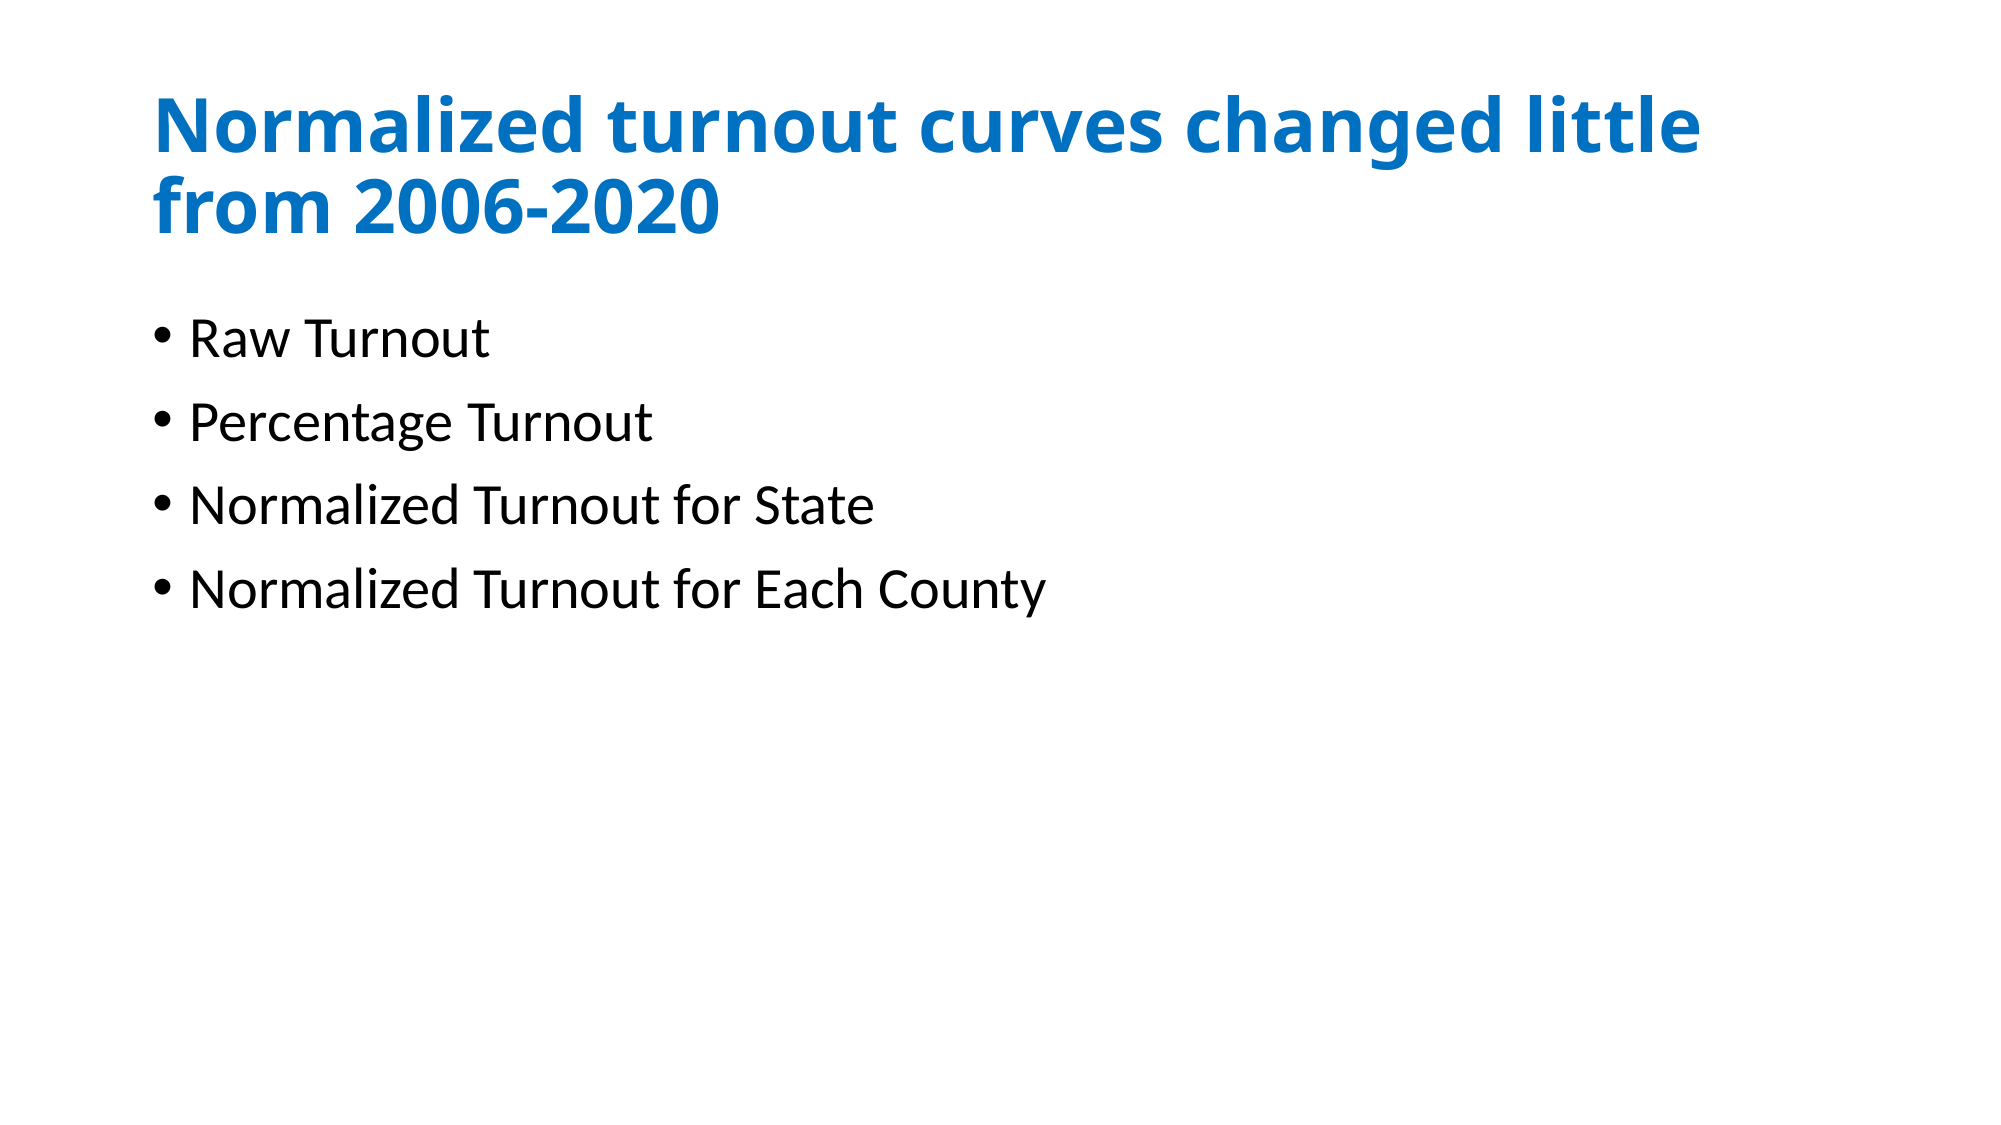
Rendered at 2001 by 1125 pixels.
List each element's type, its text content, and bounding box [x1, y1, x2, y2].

title Normalized turnout curves changed little from 2006-2020 [137, 59, 1920, 278]
list Raw Turnout Percentage Turnout Normalized Turnout for State Normalized Turnout for Each County [137, 299, 1863, 1014]
